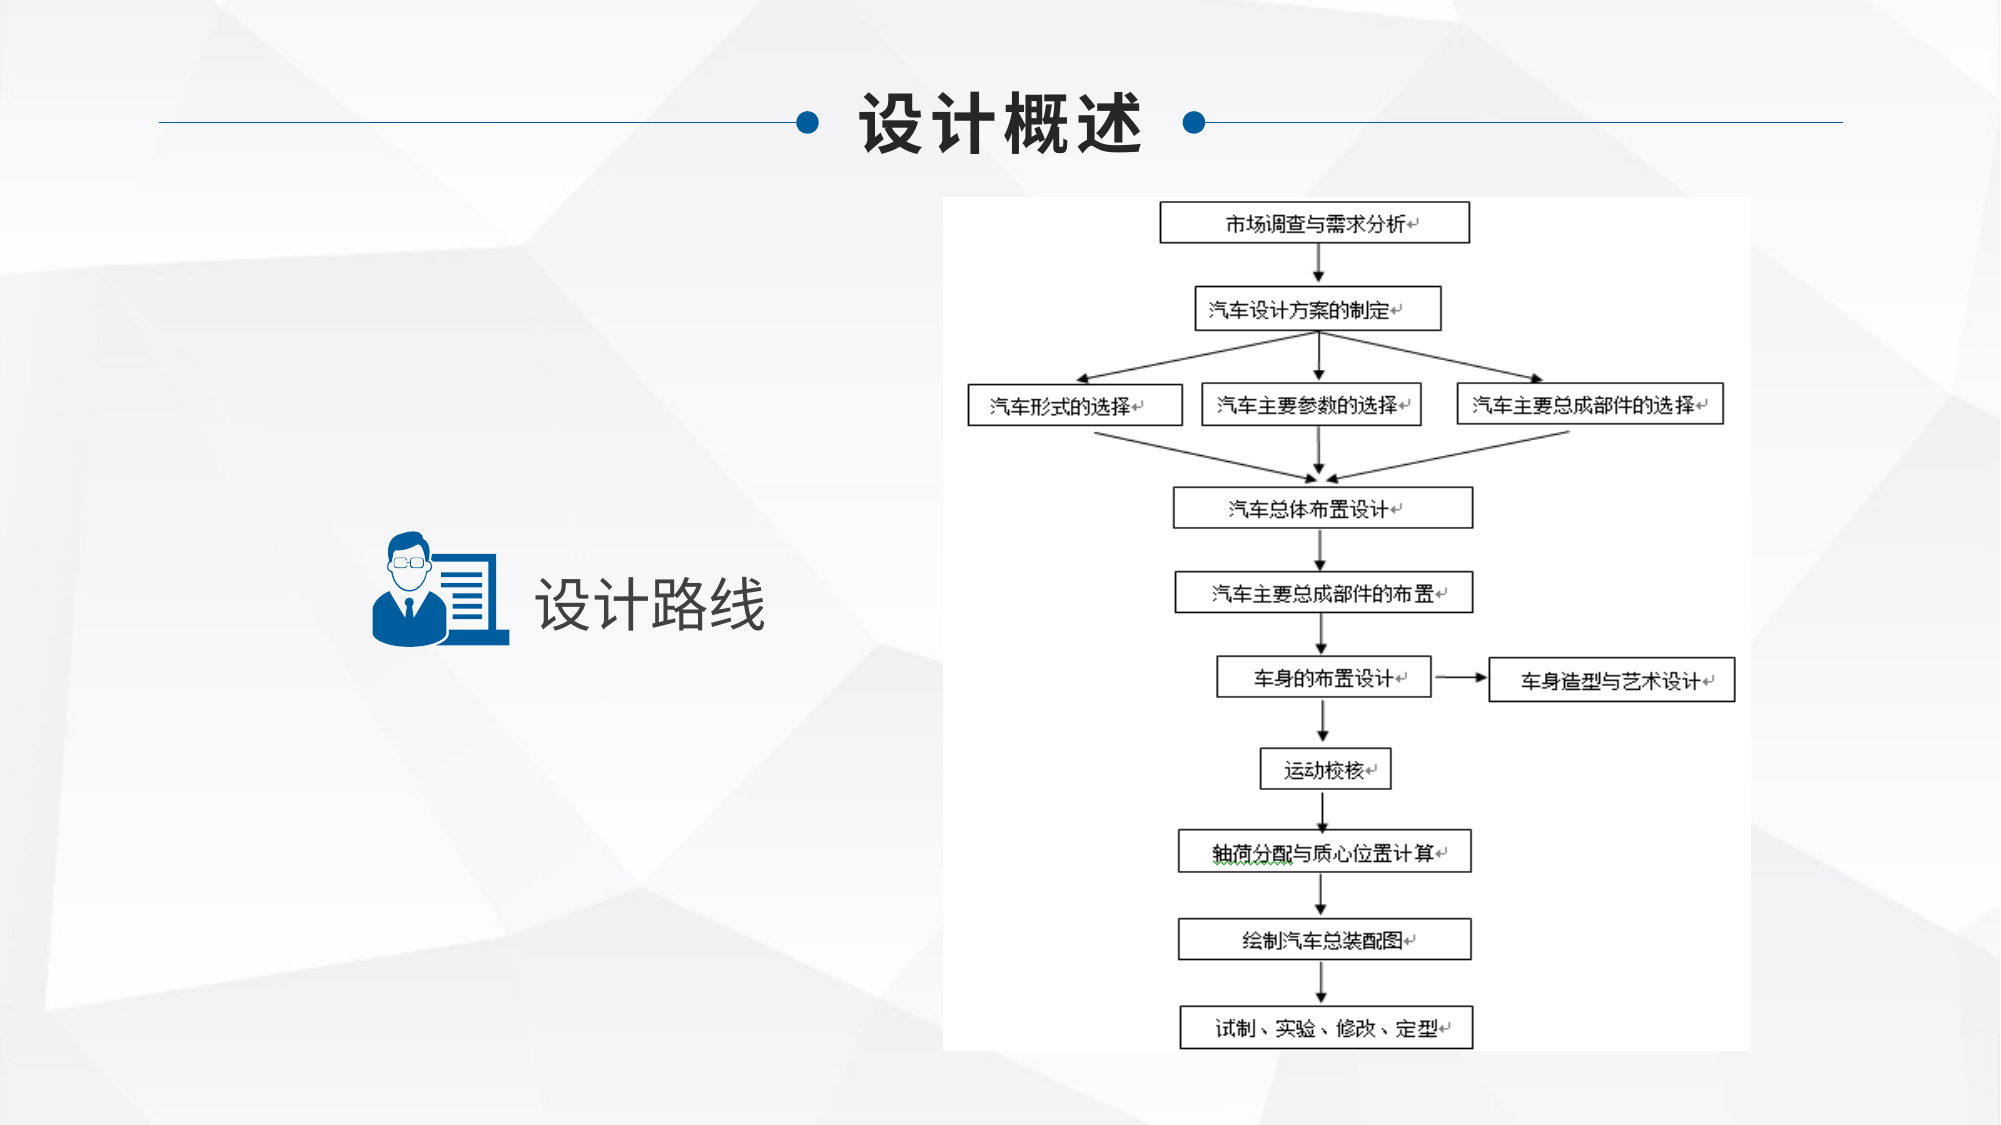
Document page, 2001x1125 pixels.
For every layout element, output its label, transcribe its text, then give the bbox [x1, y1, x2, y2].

text_box 设计概述 [842, 74, 1159, 170]
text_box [158, 111, 819, 134]
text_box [1182, 111, 1843, 134]
text_box 设计路线 [510, 560, 797, 646]
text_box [372, 524, 510, 647]
picture [0, 0, 2000, 1125]
